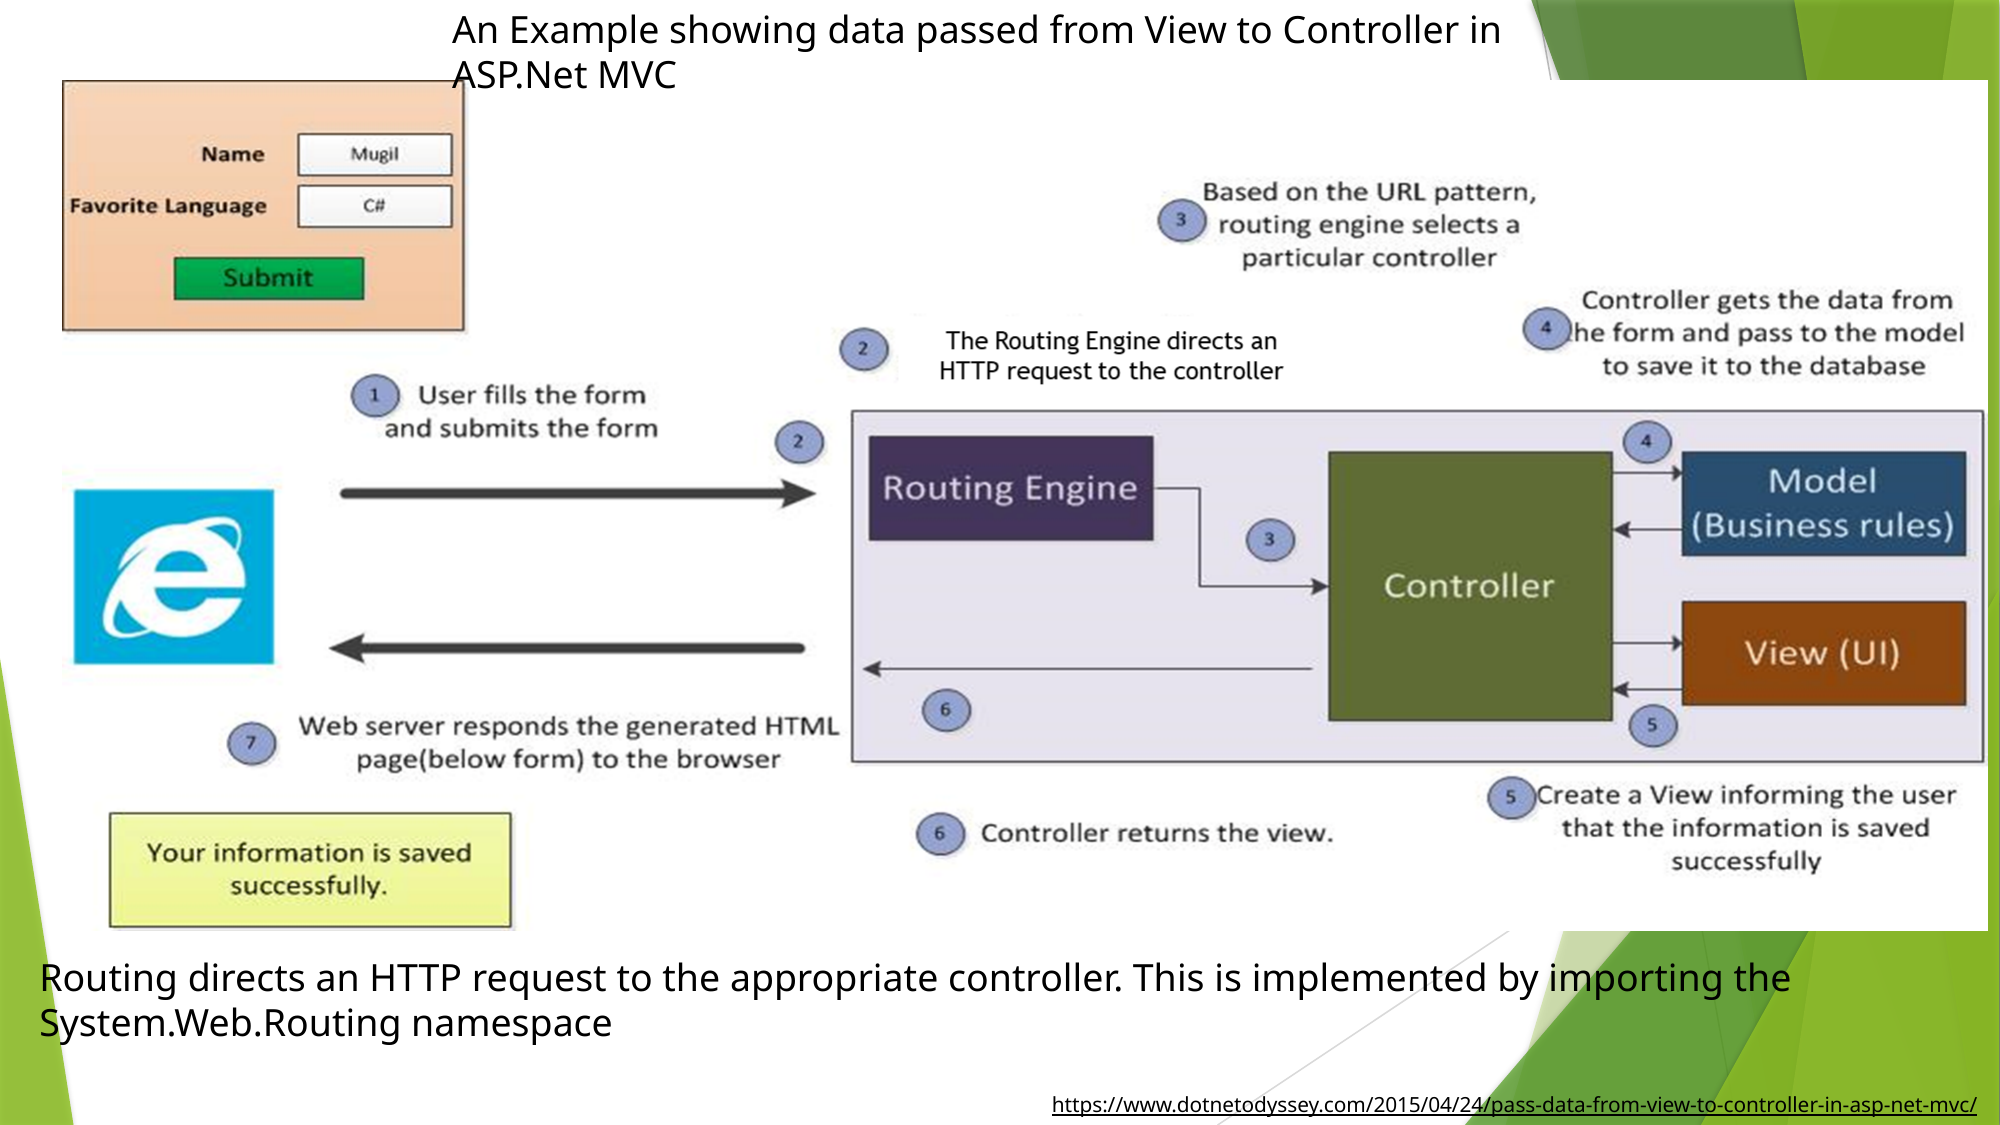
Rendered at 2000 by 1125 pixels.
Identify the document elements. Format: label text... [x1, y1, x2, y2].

text_box Routing directs an HTTP request to the appropriate controller. This is implemented by importing the System.Web.Routing namespace [24, 946, 1975, 1052]
text_box An Example showing data passed from View to Controller in ASP.Net MVC [437, 0, 1663, 79]
text_box https://www.dotnetodyssey.com/2015/04/24/pass-data-from-view-to-controller-in-asp-net-mvc/ [1037, 1084, 2000, 1125]
picture [61, 80, 1988, 932]
